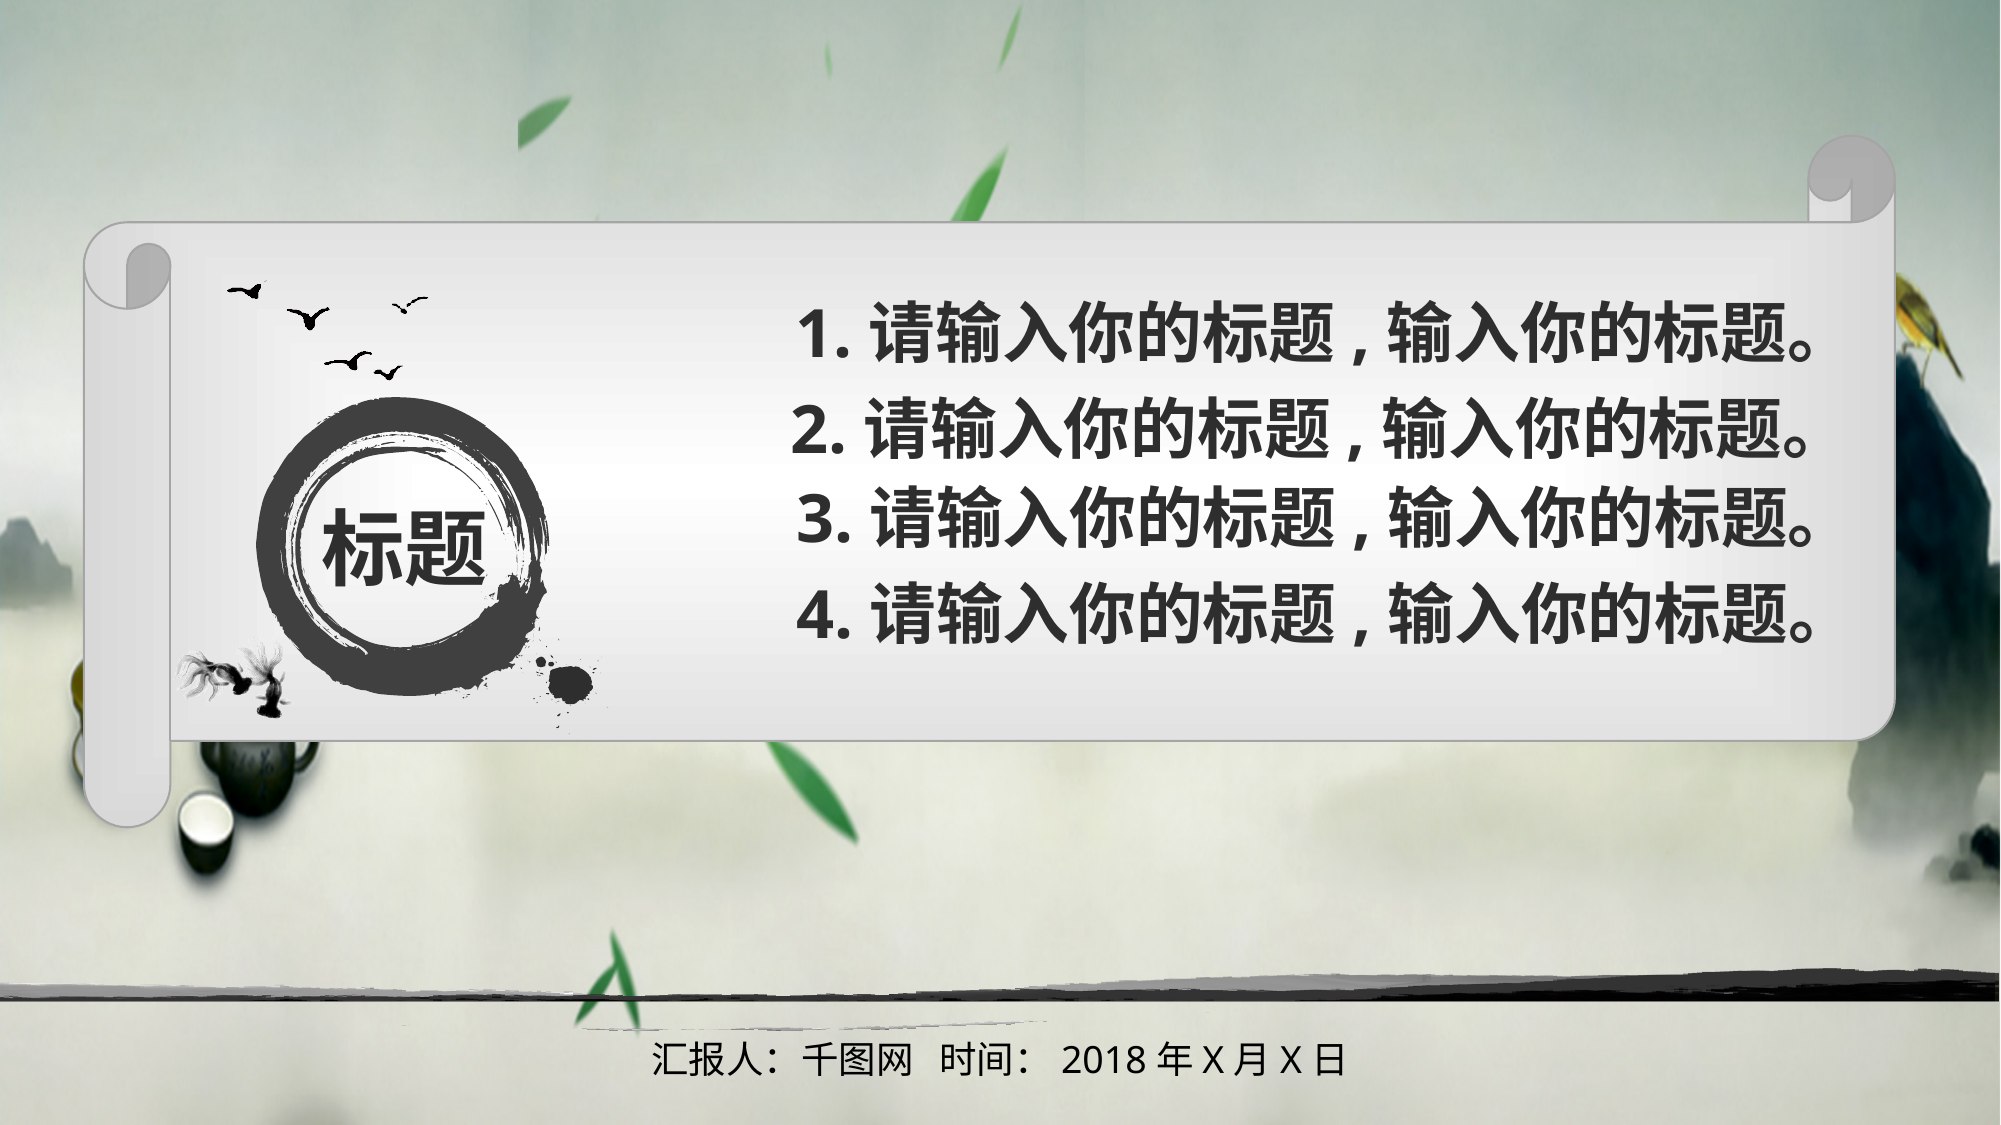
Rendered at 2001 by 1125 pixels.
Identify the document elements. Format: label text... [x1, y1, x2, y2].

text_box [256, 444, 349, 600]
text_box [309, 444, 482, 489]
text_box [83, 135, 1895, 828]
text_box 3.请输入你的标题,输入你的标题。 [781, 468, 1841, 564]
picture [0, 0, 2001, 1125]
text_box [527, 637, 610, 735]
text_box [316, 418, 550, 697]
text_box 1.请输入你的标题,输入你的标题。 [780, 283, 1838, 378]
text_box 4.请输入你的标题,输入你的标题。 [781, 564, 1825, 660]
text_box 标题 [301, 489, 508, 604]
text_box 2.请输入你的标题,输入你的标题。 [775, 379, 1834, 474]
